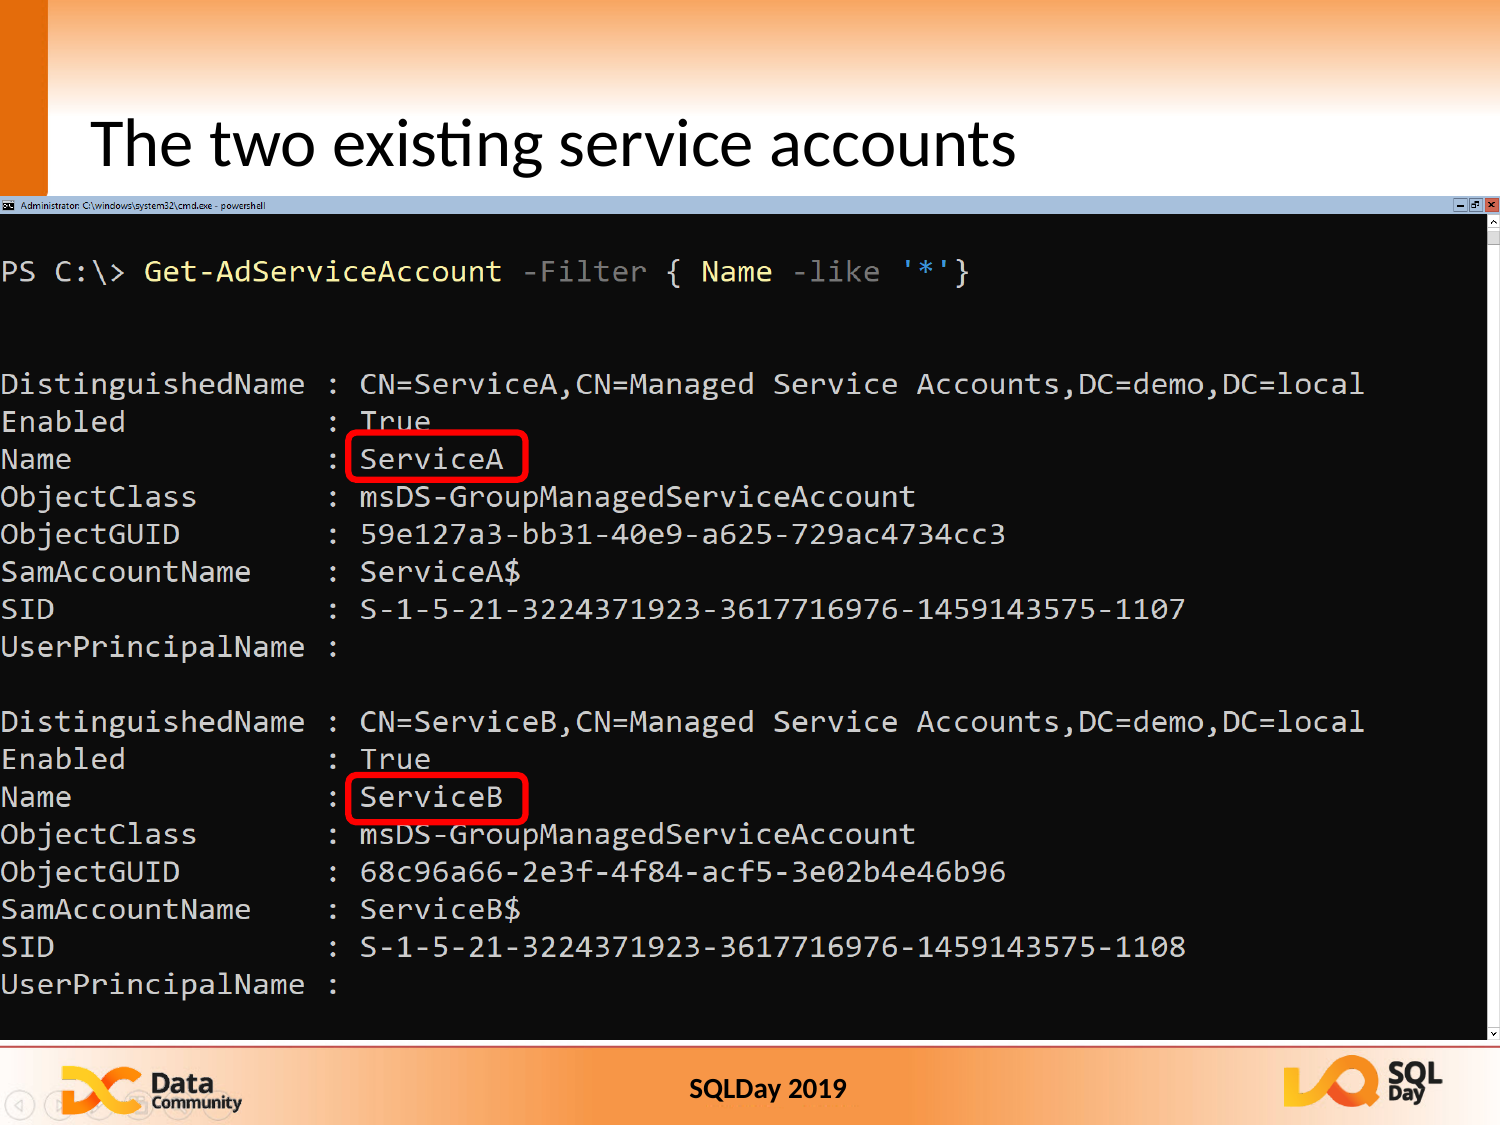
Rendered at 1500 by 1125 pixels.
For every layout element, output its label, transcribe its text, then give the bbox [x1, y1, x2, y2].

title The two existing service accounts [75, 45, 1425, 194]
picture [0, 0, 1500, 1125]
